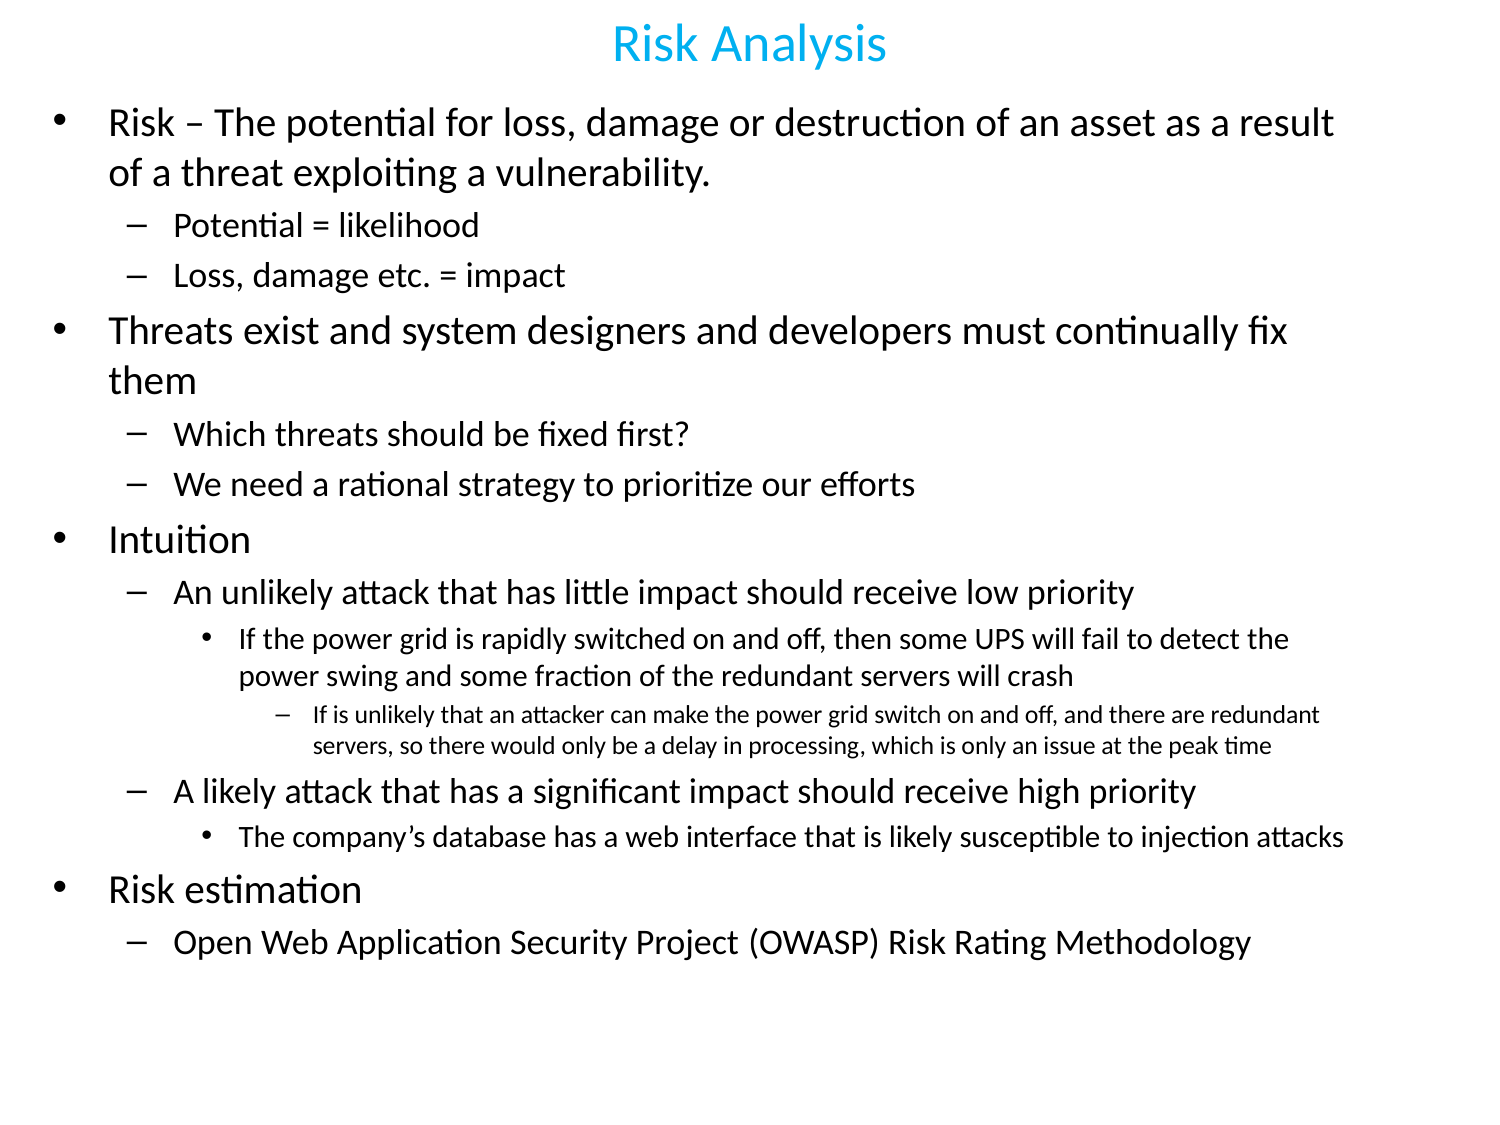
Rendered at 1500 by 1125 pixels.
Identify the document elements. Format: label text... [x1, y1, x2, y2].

list Risk – The potential for loss, damage or destruction of an asset as a result of a threat exploiting a vulnerability. Potential = likelihood Loss, damage etc. = impact Threats exist and system designers and developers must continually fix them Which threats should be fixed first? We need a rational strategy to prioritize our efforts Intuition An unlikely attack that has little impact should receive low priority If the power grid is rapidly switched on and off, then some UPS will fail to detect the power swing and some fraction of the redundant servers will crash If is unlikely that an attacker can make the power grid switch on and off, and there are redundant servers, so there would only be a delay in processing, which is only an issue at the peak time A likely attack that has a significant impact should receive high priority The company’s database has a web interface that is likely susceptible to injection attacks Risk estimation Open Web Application Security Project (OWASP) Risk Rating Methodology [37, 87, 1388, 988]
title Risk Analysis [0, 0, 1500, 80]
